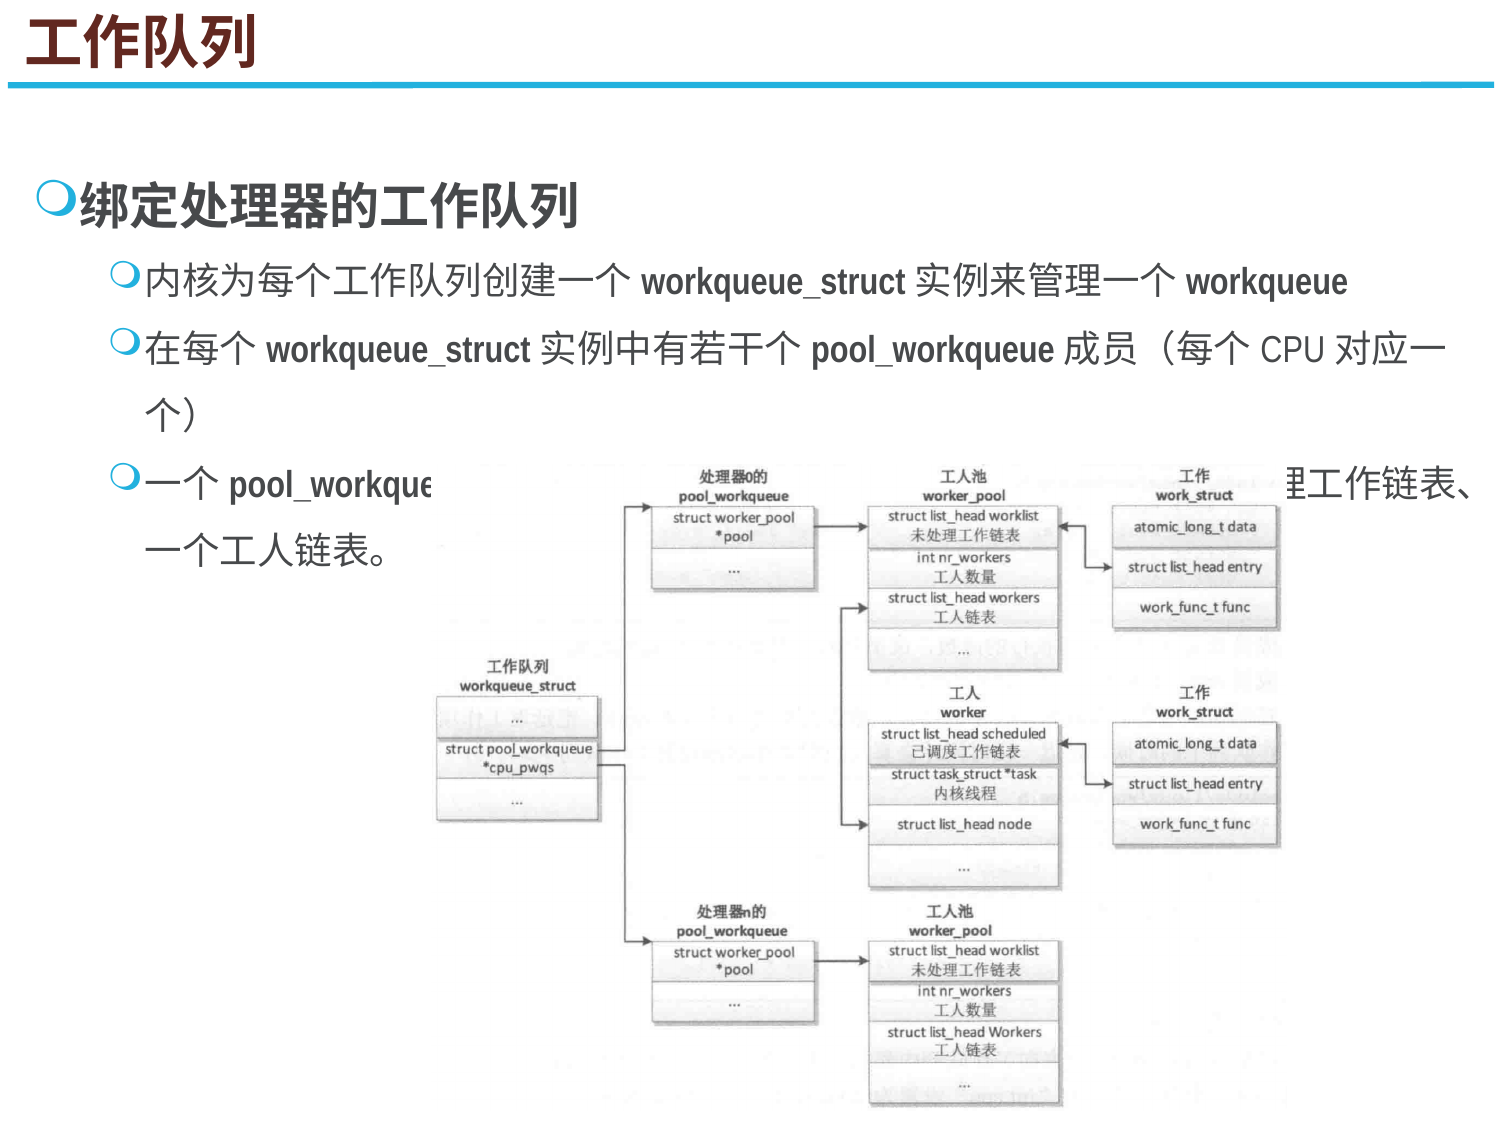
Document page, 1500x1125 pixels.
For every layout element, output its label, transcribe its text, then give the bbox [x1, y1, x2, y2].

text_box 绑定处理器的工作队列 内核为每个工作队列创建一个workqueue_struct实例来管理一个workqueue 在每个workqueue_struct实例中有若干个pool_workqueue成员（每个CPU对应一个） 一个pool_workqueue实例中有一个工人池，一个工人池对应一个未处理工作链表、一个工人链表。 [17, 137, 1500, 1059]
picture [431, 464, 1287, 1111]
text_box 工作队列 [9, 3, 1388, 86]
